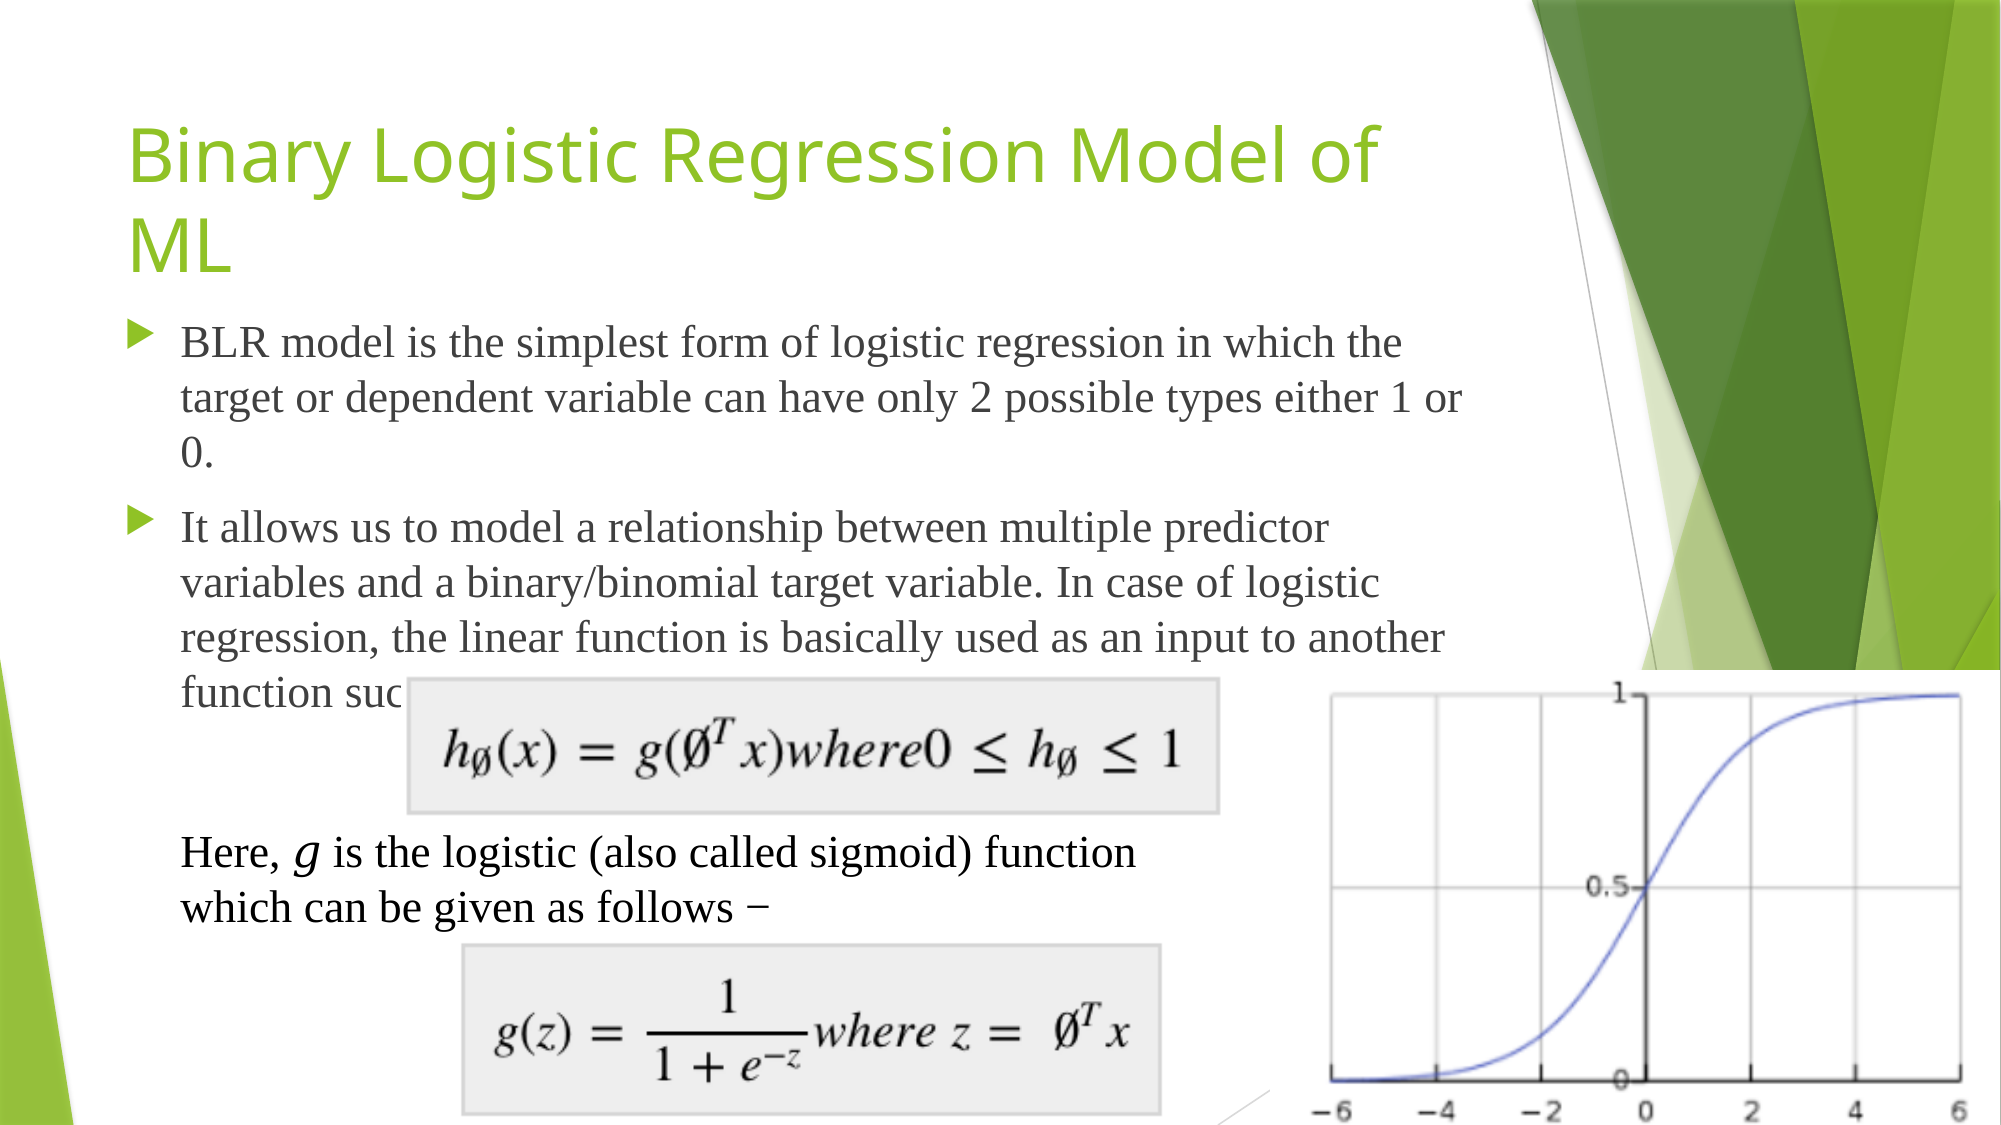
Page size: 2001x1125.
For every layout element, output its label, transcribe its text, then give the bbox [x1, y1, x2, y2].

list BLR model is the simplest form of logistic regression in which the target or dependent variable can have only 2 possible types either 1 or 0. It allows us to model a relationship between multiple predictor variables and a binary/binomial target variable. In case of logistic regression, the linear function is basically used as an input to another function such as 𝑔 in the following relation − [109, 303, 1520, 941]
picture [458, 939, 1167, 1123]
text_box Here, 𝑔 is the logistic (also called sigmoid) function which can be given as follows − [165, 814, 1166, 939]
picture [401, 664, 1228, 829]
picture [1270, 669, 2000, 1125]
title Binary Logistic Regression Model of ML [111, 99, 1522, 317]
